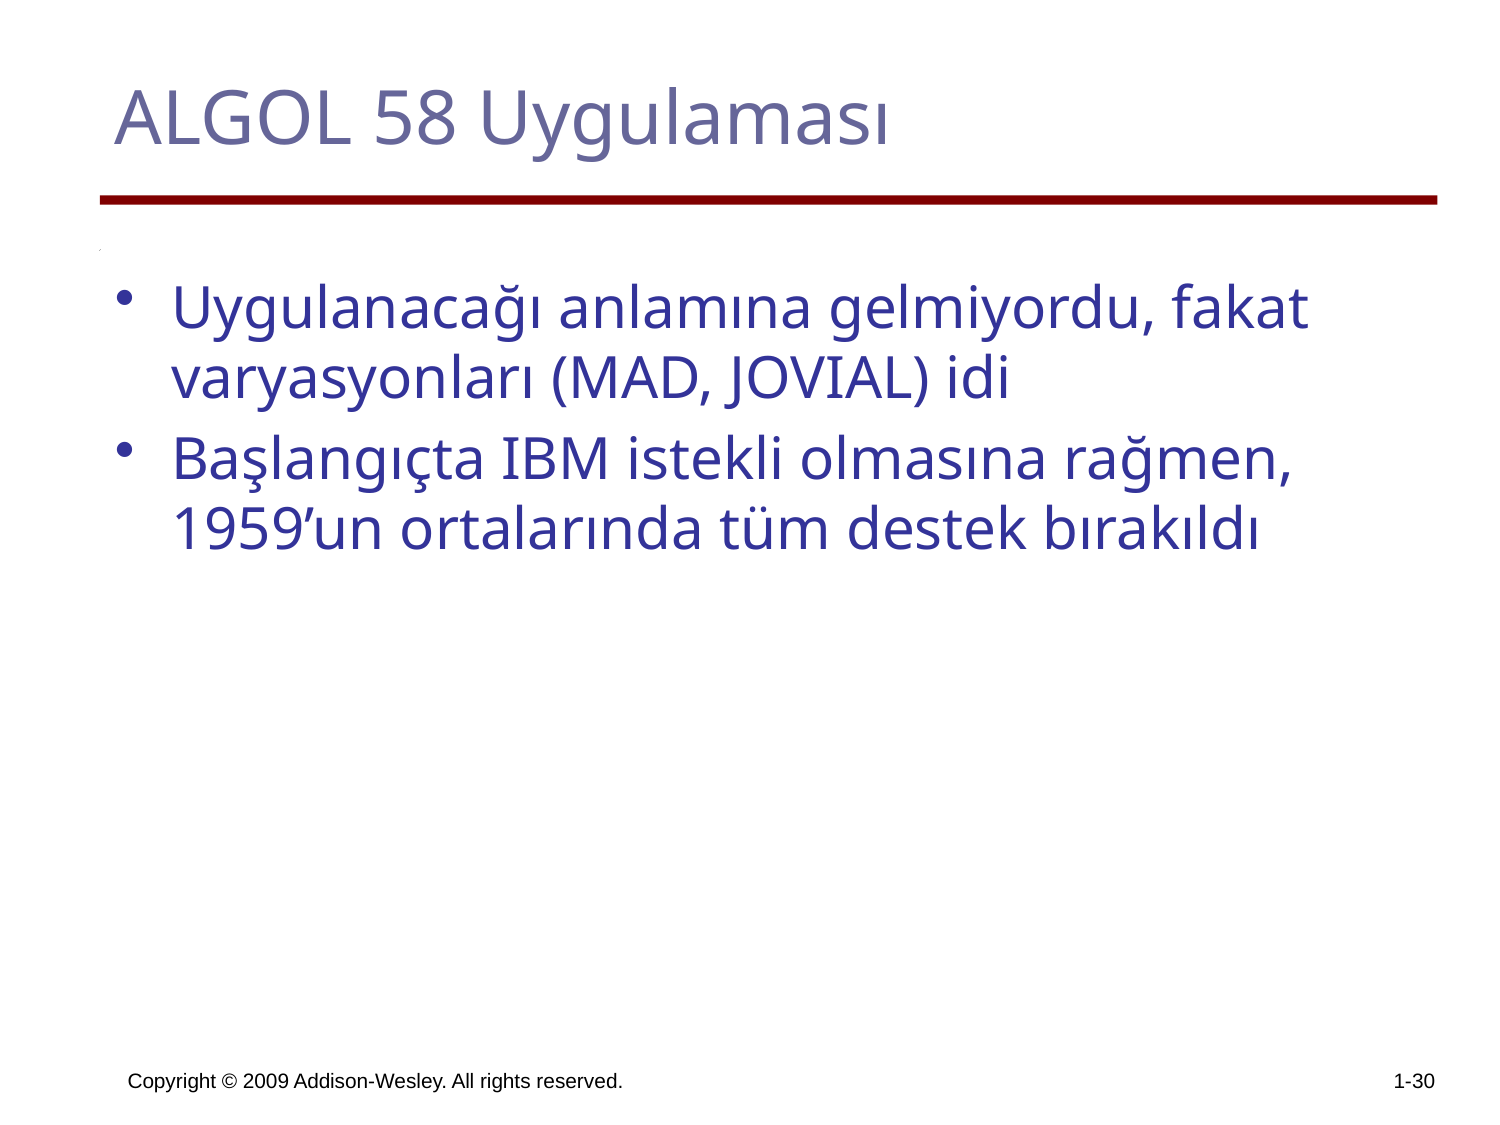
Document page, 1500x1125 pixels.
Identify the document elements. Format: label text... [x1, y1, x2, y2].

list Uygulanacağı anlamına gelmiyordu, fakat varyasyonları (MAD, JOVIAL) idi Başlangıçta IBM istekli olmasına rağmen, 1959’un ortalarında tüm destek bırakıldı [99, 262, 1438, 1013]
title ALGOL 58 Uygulaması [99, 62, 1438, 250]
footer Copyright © 2009 Addison-Wesley. All rights reserved. [112, 1024, 801, 1101]
slide_number 1-30 [1137, 1024, 1451, 1101]
